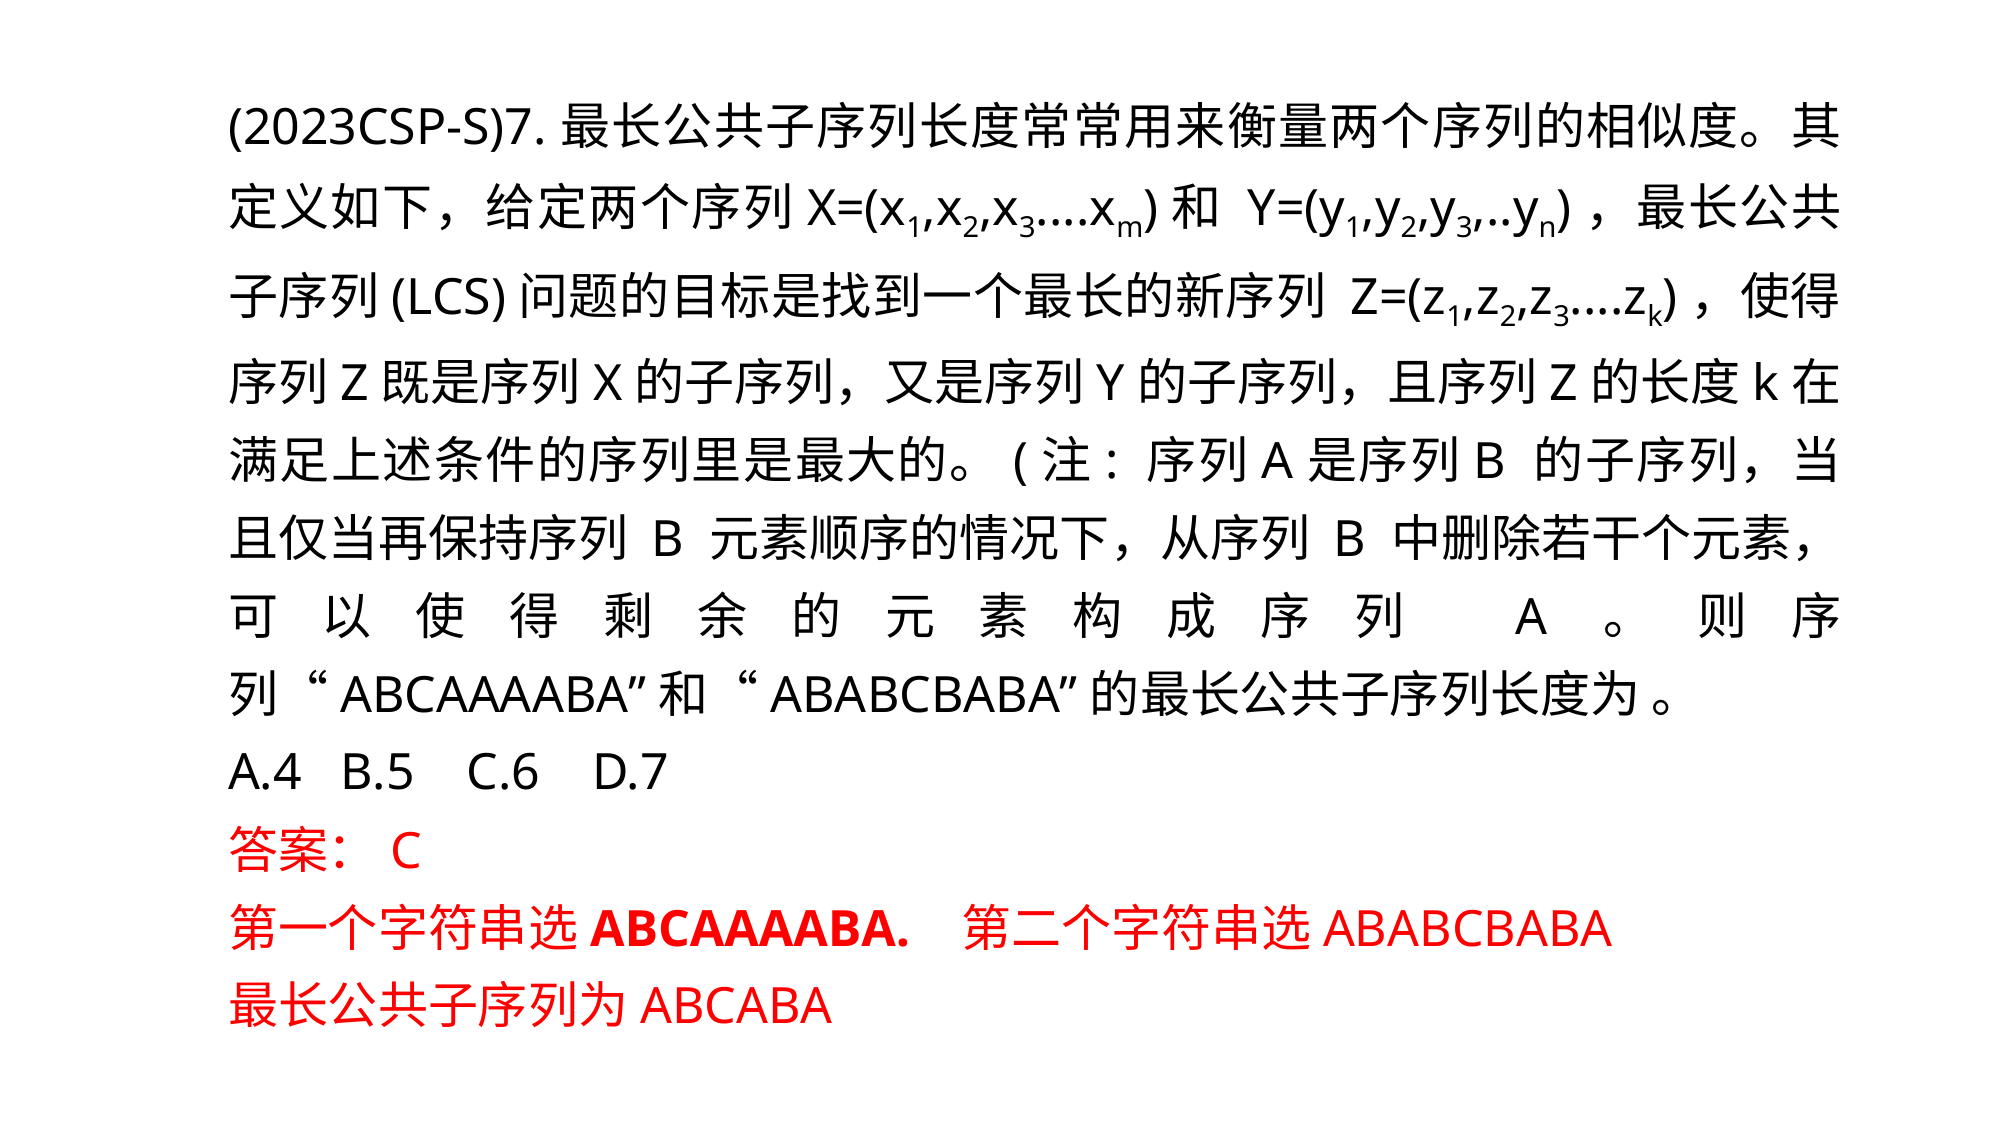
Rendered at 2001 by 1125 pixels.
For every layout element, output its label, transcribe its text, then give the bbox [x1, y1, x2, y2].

text_box (2023CSP-S)7.最长公共子序列长度常常用来衡量两个序列的相似度。其定义如下，给定两个序列X=(x1,x2,x3....xm)和 Y=(y1,y2,y3,..yn)，最长公共子序列(LCS)问题的目标是找到一个最长的新序列 Z=(z1,z2,z3....zk)，使得序列Z既是序列X的子序列，又是序列Y的子序列，且序列Z的长度k在满足上述条件的序列里是最大的。(注: 序列A是序列B 的子序列，当且仅当再保持序列 B 元素顺序的情况下，从序列 B 中删除若干个元素，可以使得剩余的元素构成序列 A。则序列“ABCAAAABA”和“ABABCBABA”的最长公共子序列长度为 。 A.4 B.5 C.6 D.7 答案：C 第一个字符串选ABCAAAABA. 第二个字符串选ABABCBABA 最长公共子序列为ABCABA [213, 69, 1856, 1125]
